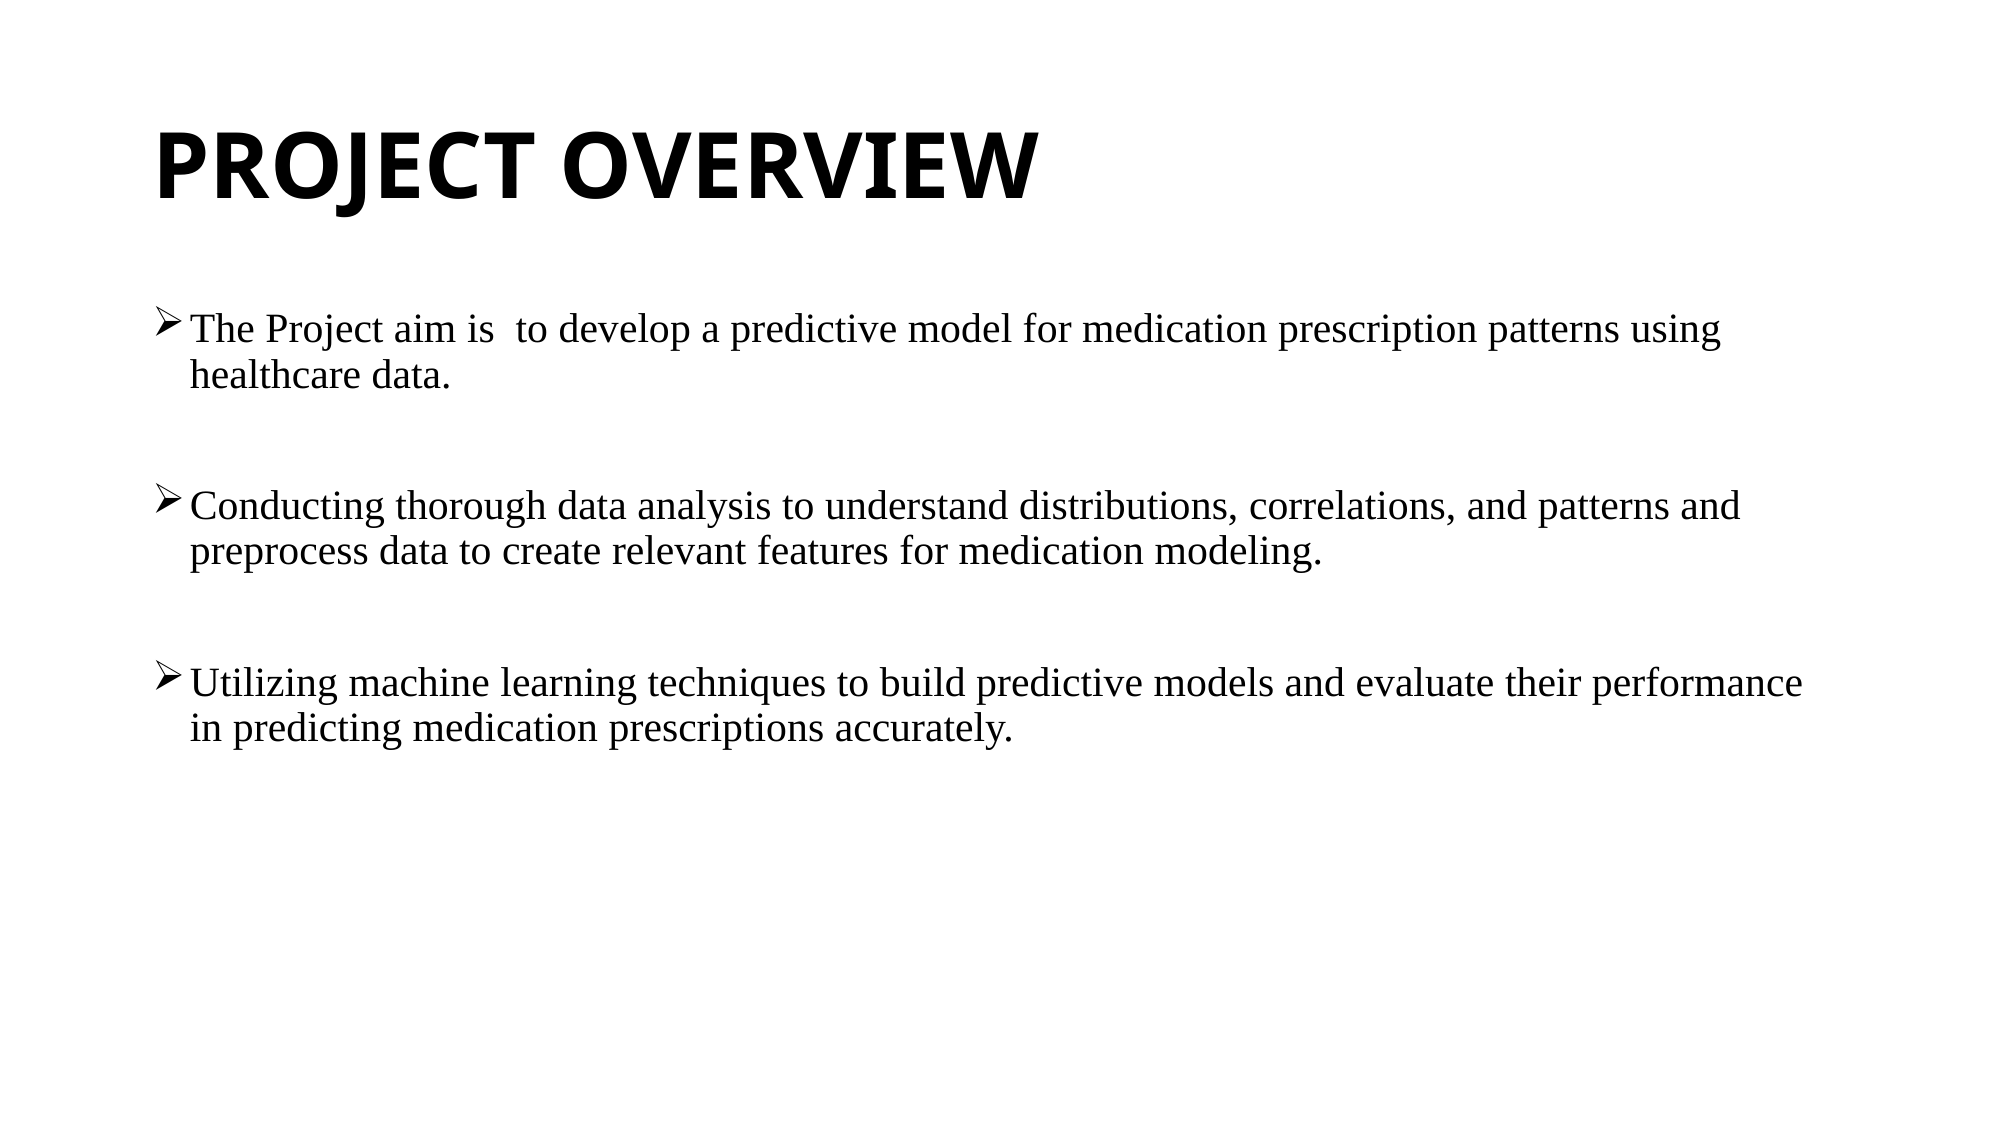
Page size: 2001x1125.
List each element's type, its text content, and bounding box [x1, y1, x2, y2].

list The Project aim is to develop a predictive model for medication prescription patterns using healthcare data. Conducting thorough data analysis to understand distributions, correlations, and patterns and preprocess data to create relevant features for medication modeling. Utilizing machine learning techniques to build predictive models and evaluate their performance in predicting medication prescriptions accurately. [137, 299, 1863, 884]
title PROJECT OVERVIEW [137, 59, 1863, 278]
